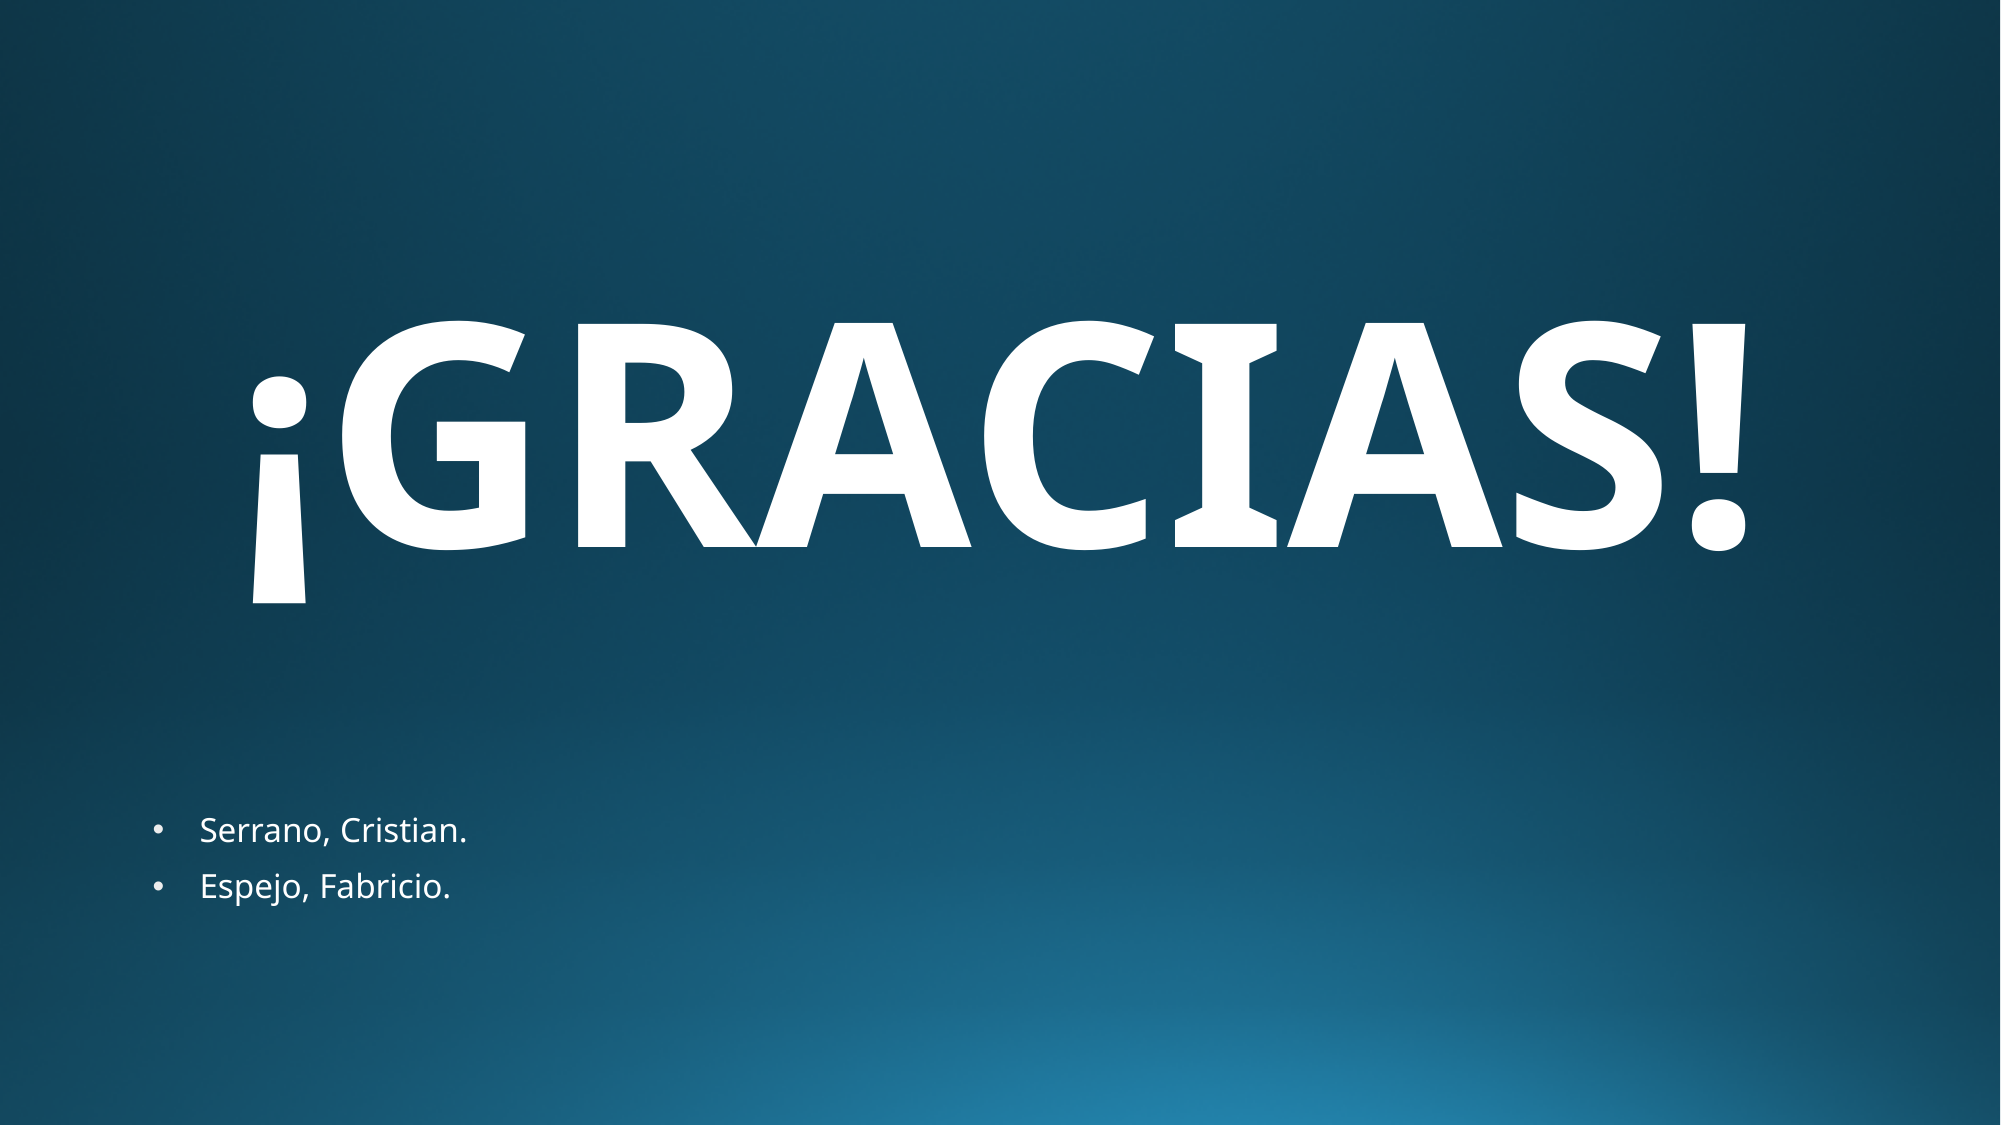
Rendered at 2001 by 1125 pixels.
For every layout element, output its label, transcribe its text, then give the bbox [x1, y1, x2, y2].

title ¡GRACIAS! [137, 156, 1863, 736]
picture [0, 0, 2001, 1125]
list Serrano, Cristian. Espejo, Fabricio. [137, 736, 1863, 983]
